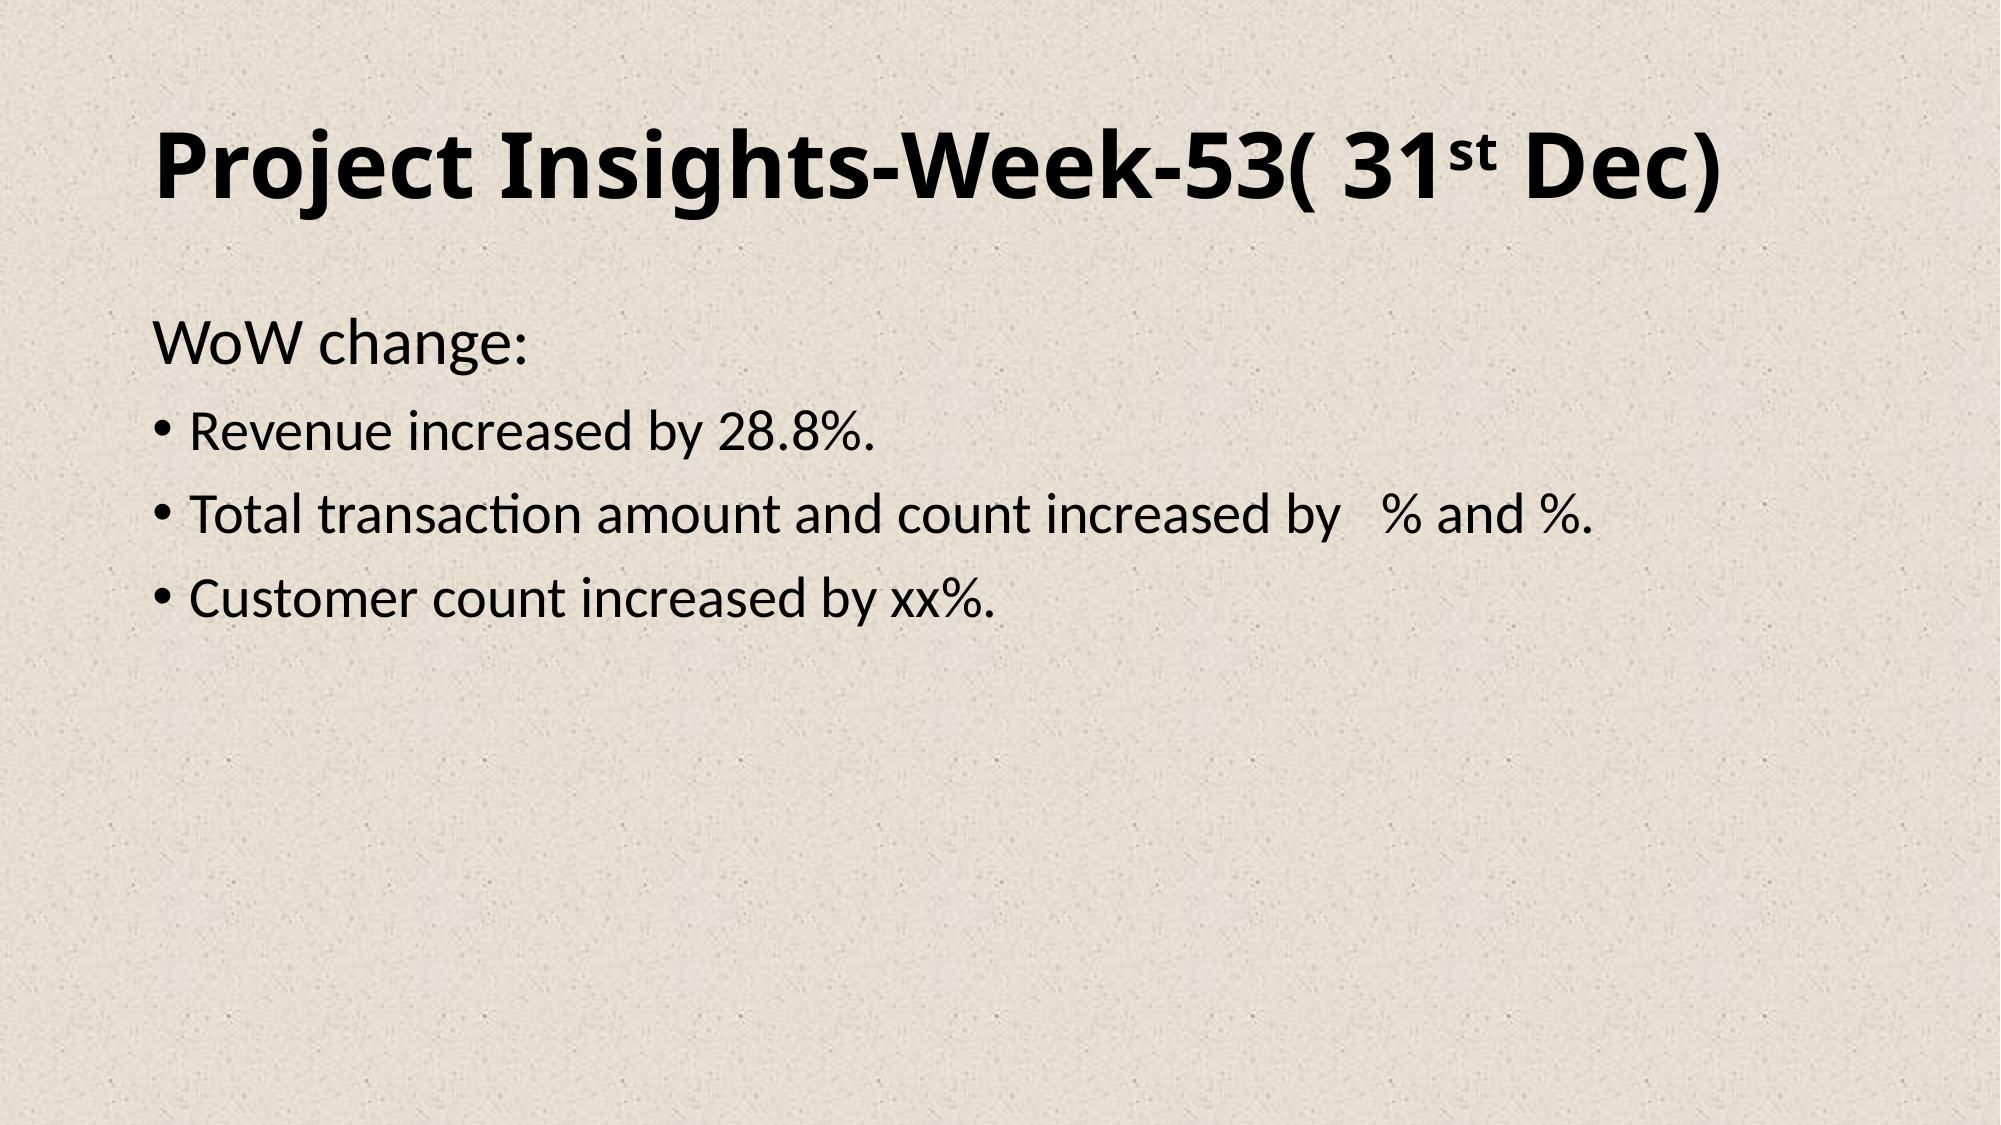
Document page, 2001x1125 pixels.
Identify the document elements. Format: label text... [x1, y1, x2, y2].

list WoW change: Revenue increased by 28.8%. Total transaction amount and count increased by % and %. Customer count increased by xx%. [137, 299, 1863, 1014]
title Project Insights-Week-53( 31st Dec) [137, 59, 1863, 278]
